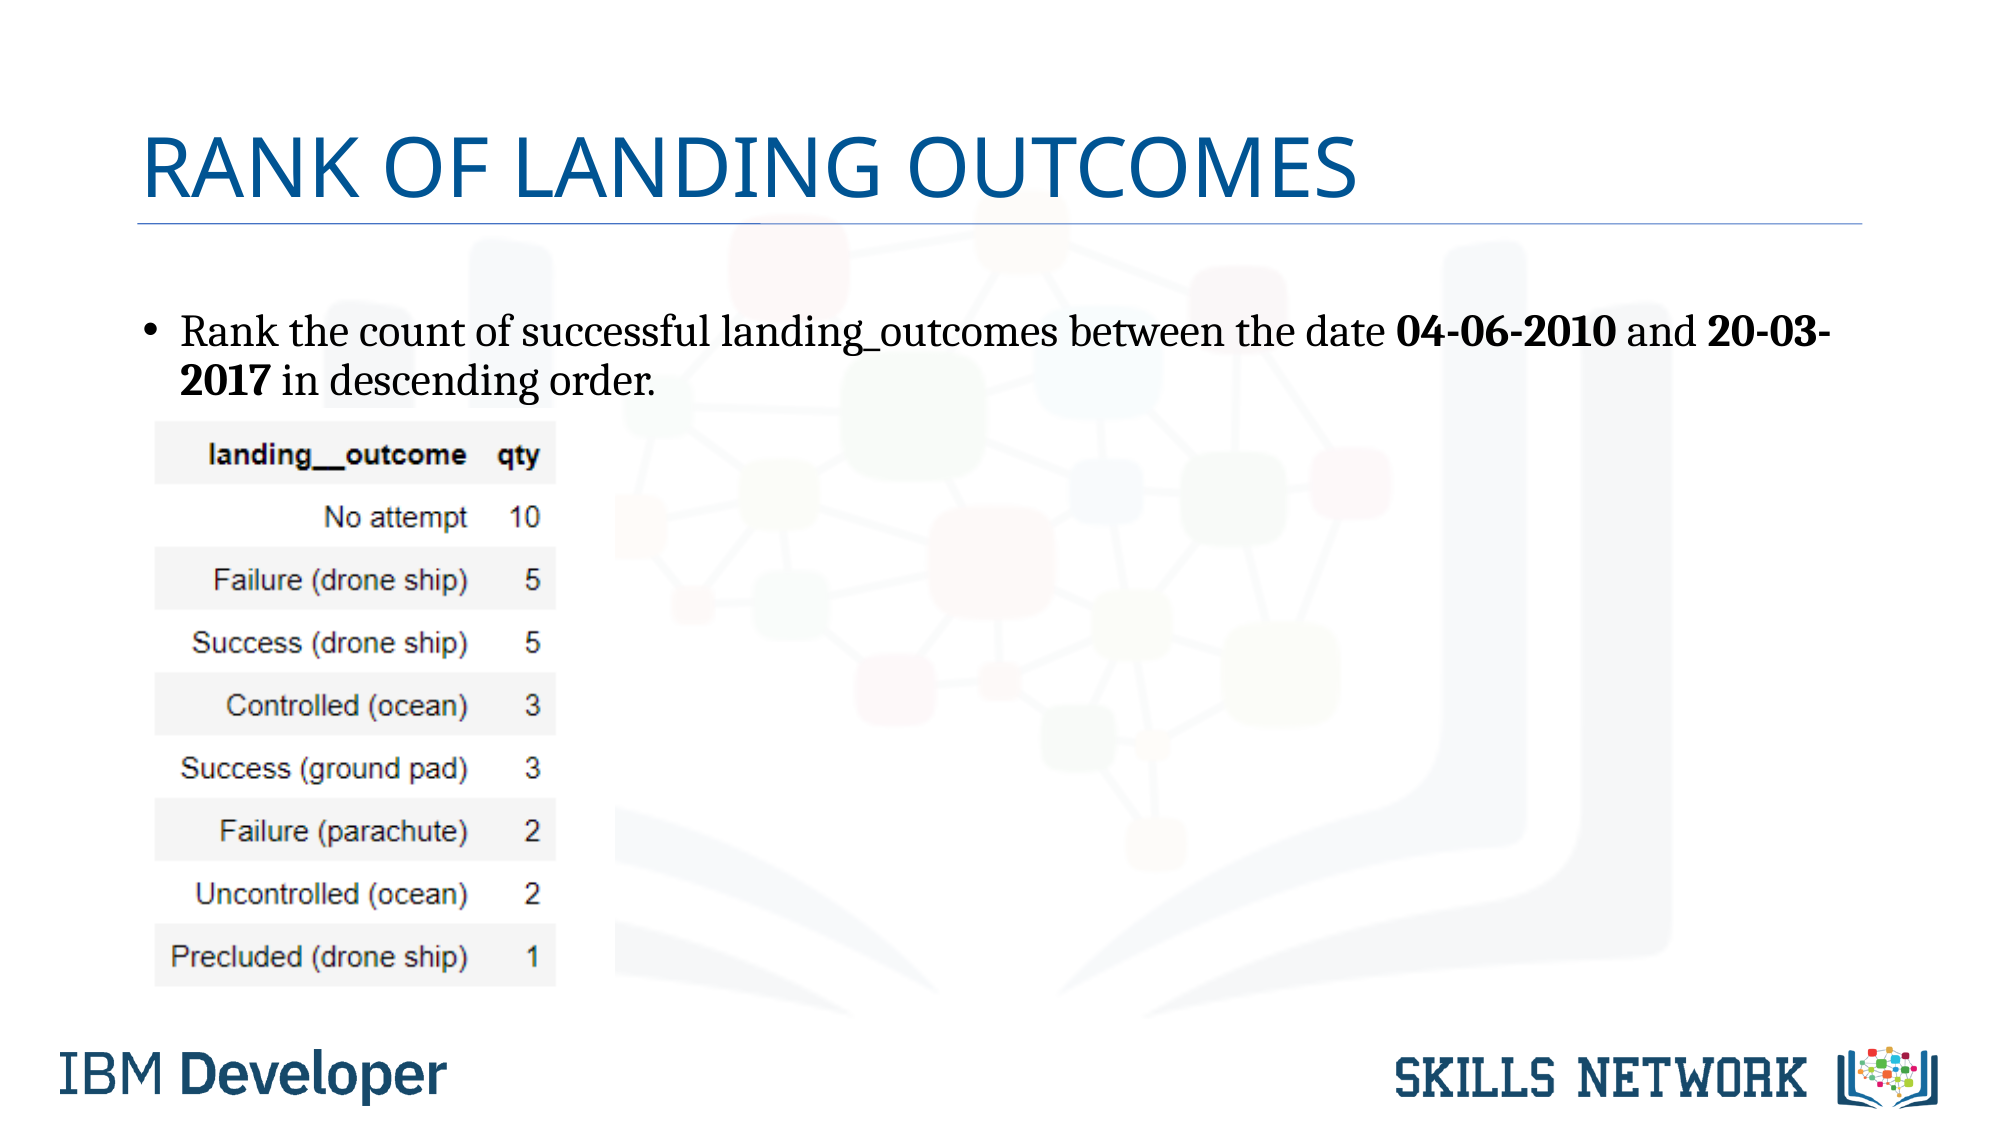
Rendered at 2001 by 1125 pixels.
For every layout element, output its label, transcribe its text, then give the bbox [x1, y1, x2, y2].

text_box Rank the count of successful landing_outcomes between the date 04-06-2010 and 20-03-2017 in descending order. [127, 299, 1863, 1014]
picture [126, 408, 615, 1034]
picture [1390, 1045, 1945, 1111]
picture [55, 1045, 459, 1108]
title RANK OF LANDING OUTCOMES [125, 59, 2000, 281]
